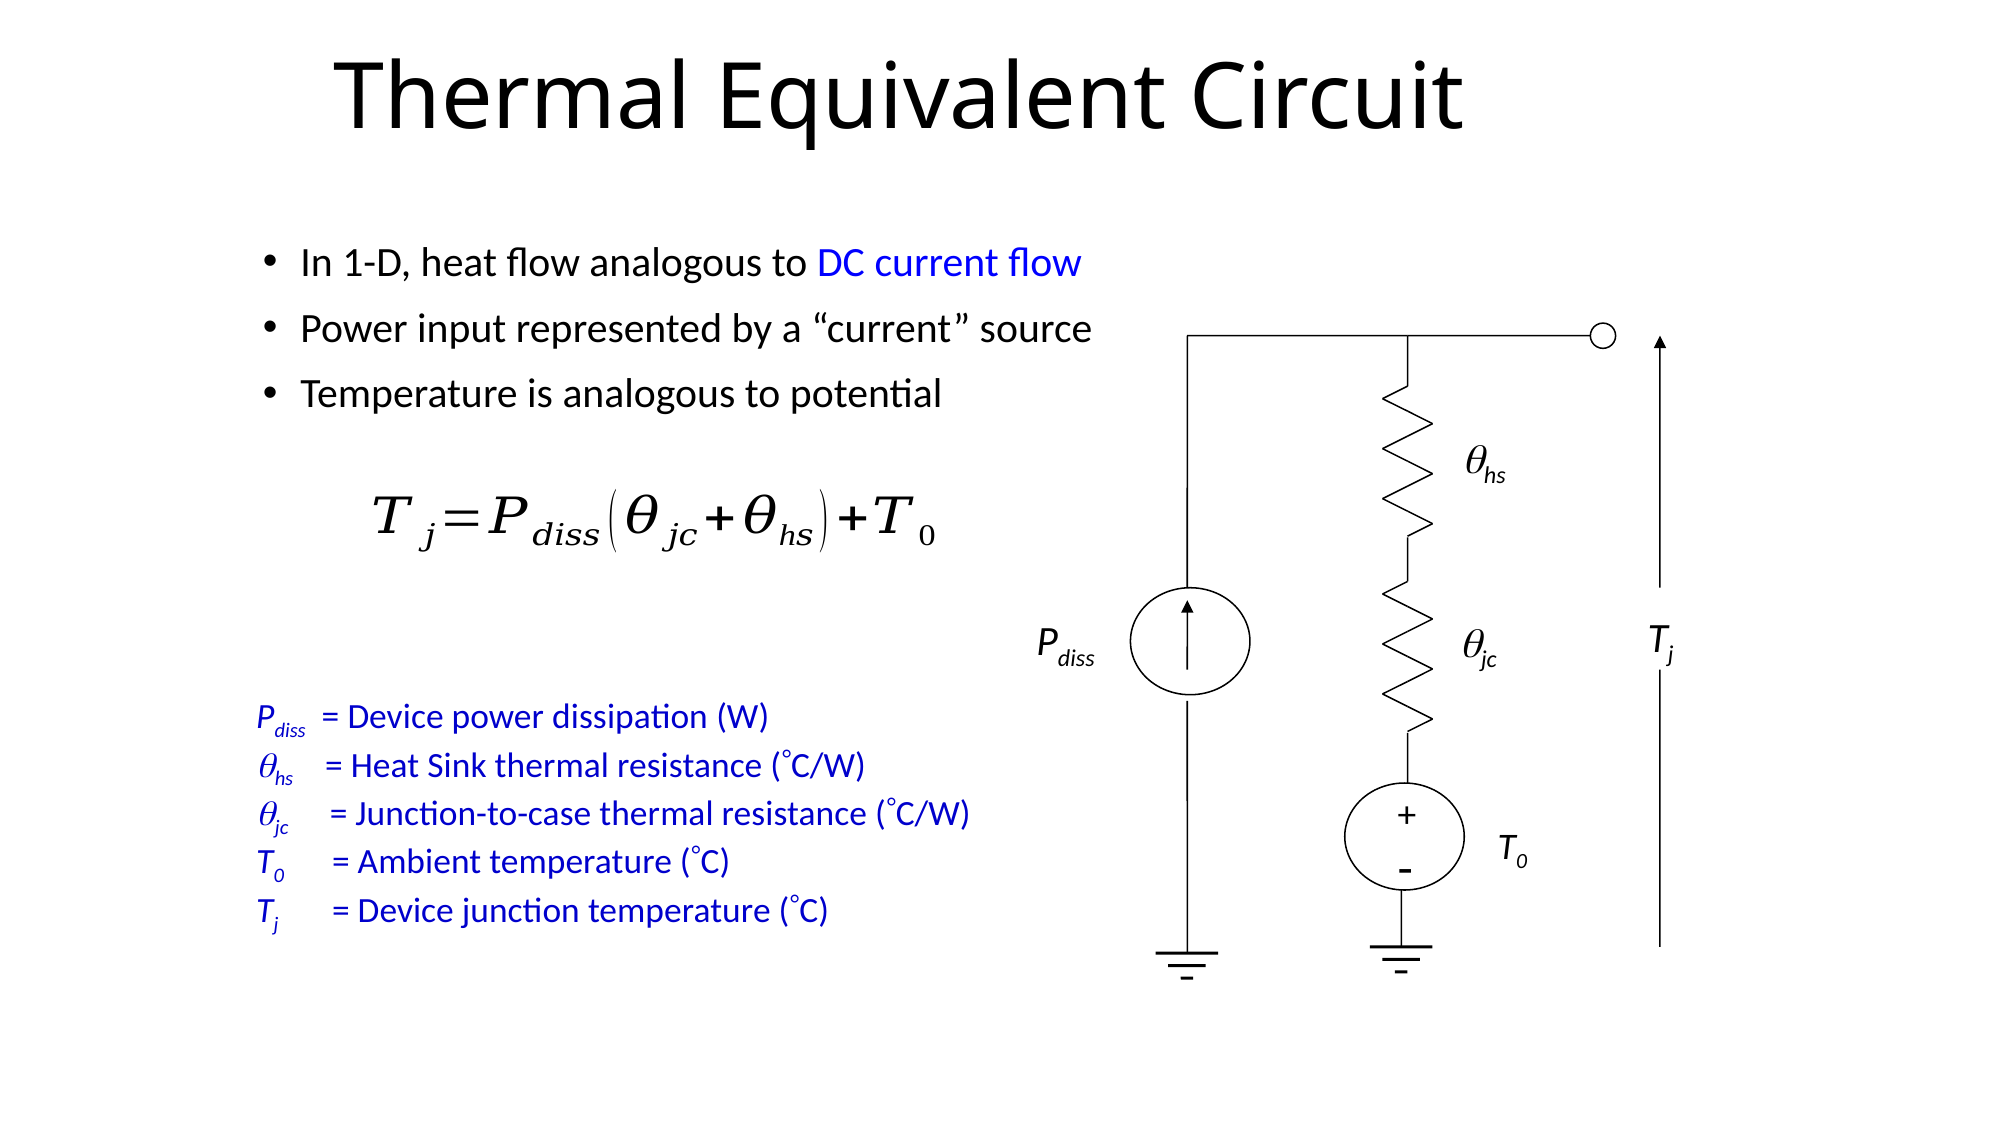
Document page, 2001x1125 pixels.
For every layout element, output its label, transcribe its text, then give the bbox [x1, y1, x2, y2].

text_box + - [1382, 783, 1432, 903]
text_box [1653, 335, 1667, 588]
text_box T0 [1482, 814, 1542, 881]
text_box jc [1444, 608, 1512, 680]
text_box [1432, 789, 1465, 885]
text_box hs [1447, 423, 1521, 496]
title Thermal Equivalent Circuit [318, 5, 1669, 193]
text_box [1181, 600, 1194, 670]
text_box Pdiss = Device power dissipation (W) hs = Heat Sink thermal resistance (C/W) jc = Junction-to-case thermal resistance (C/W) T0 = Ambient temperature (C) Tj = Device junction temperature (C) [241, 685, 1161, 978]
text_box [1344, 786, 1382, 887]
text_box [1130, 587, 1250, 695]
list In 1-D, heat flow analogous to DC current flow Power input represented by a “current” source Temperature is analogous to potential [247, 232, 1206, 426]
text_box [1382, 581, 1433, 732]
text_box Tj [1632, 603, 1689, 675]
text_box Pdiss [1021, 606, 1110, 679]
text_box [1590, 323, 1616, 349]
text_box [1382, 386, 1433, 537]
